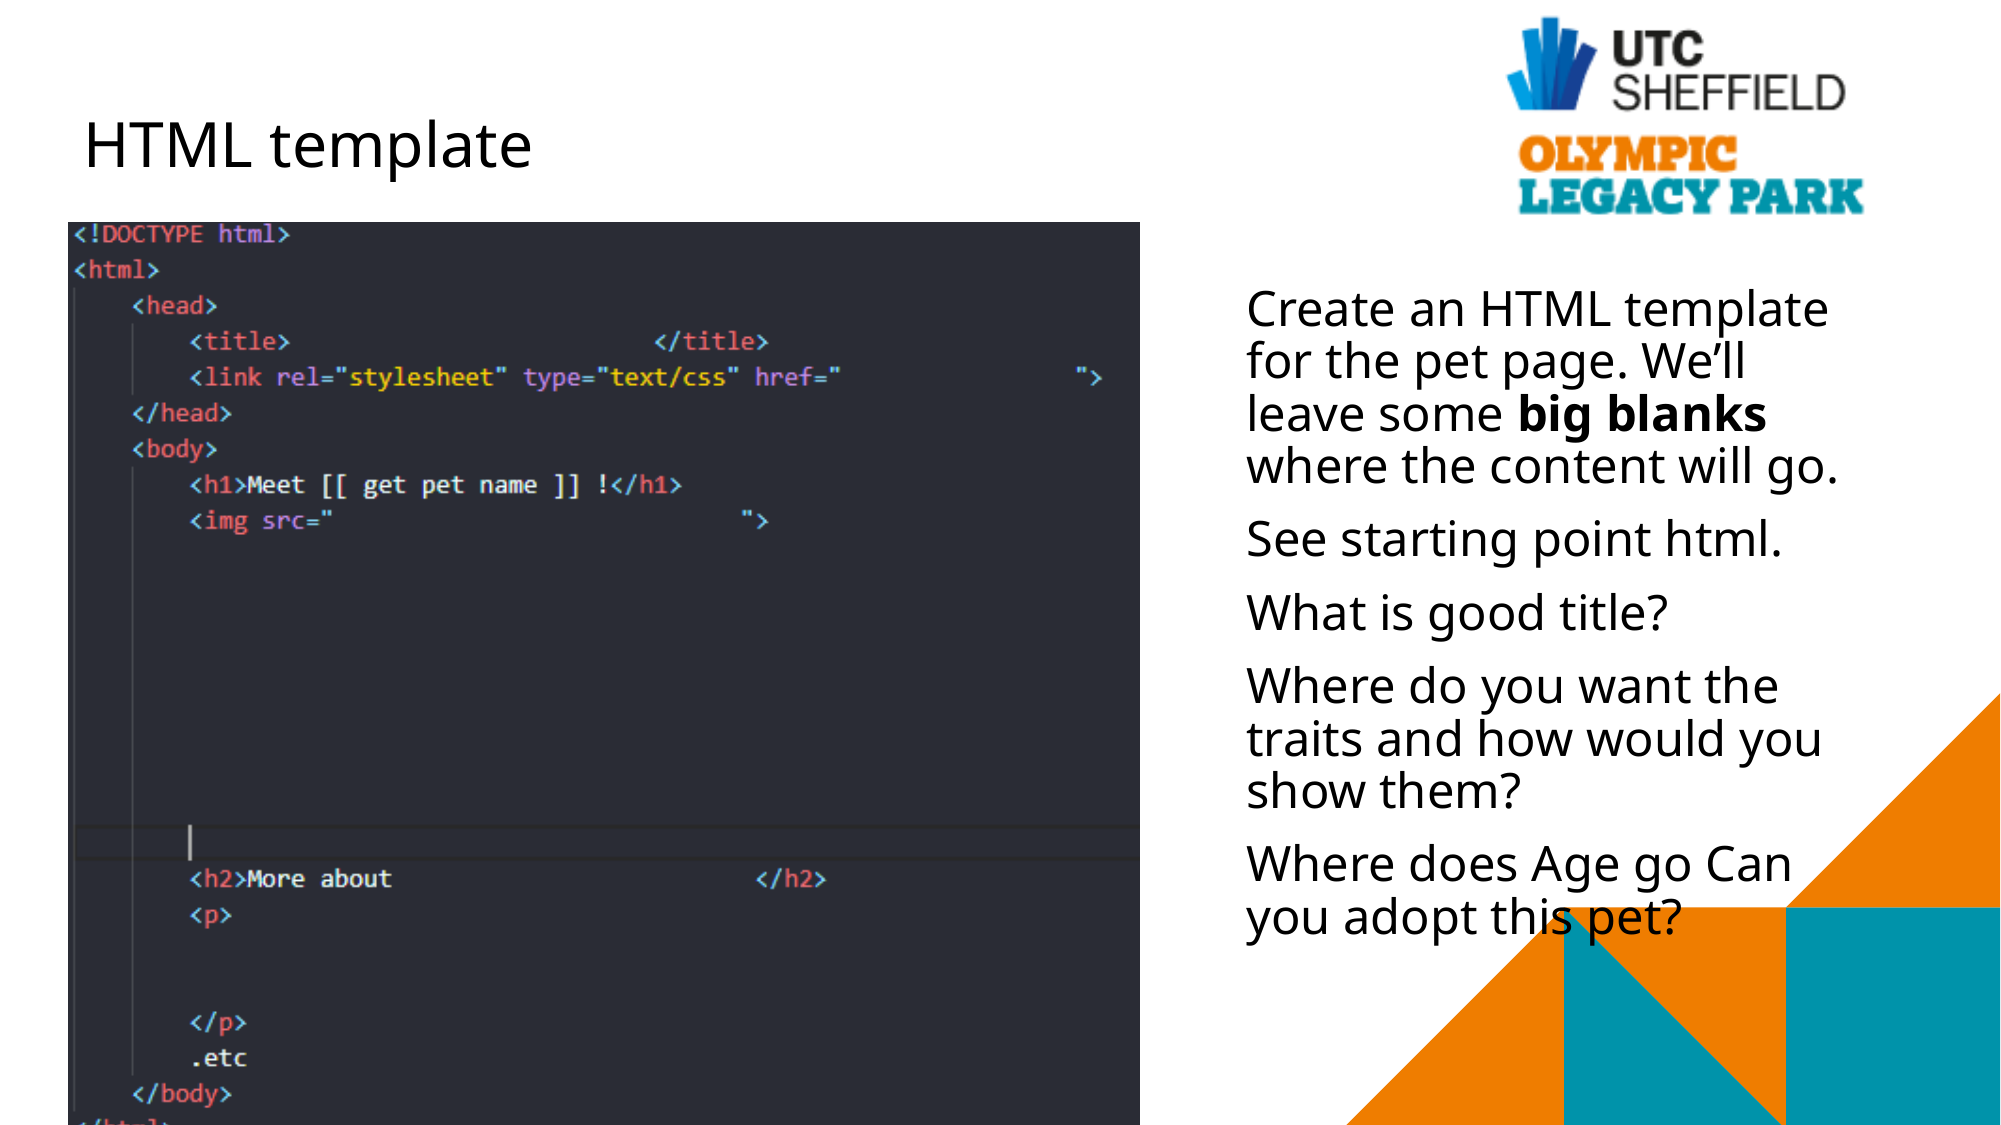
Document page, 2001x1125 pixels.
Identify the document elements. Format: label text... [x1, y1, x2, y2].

picture [1479, 0, 2000, 244]
picture [67, 222, 1140, 1125]
list Create an HTML template for the pet page. We’ll leave some big blanks where the content will go. See starting point html. What is good title? Where do you want the traits and how would you show them? Where does Age go Can you adopt this pet? [1231, 268, 1866, 1000]
title HTML template [68, 89, 1932, 223]
